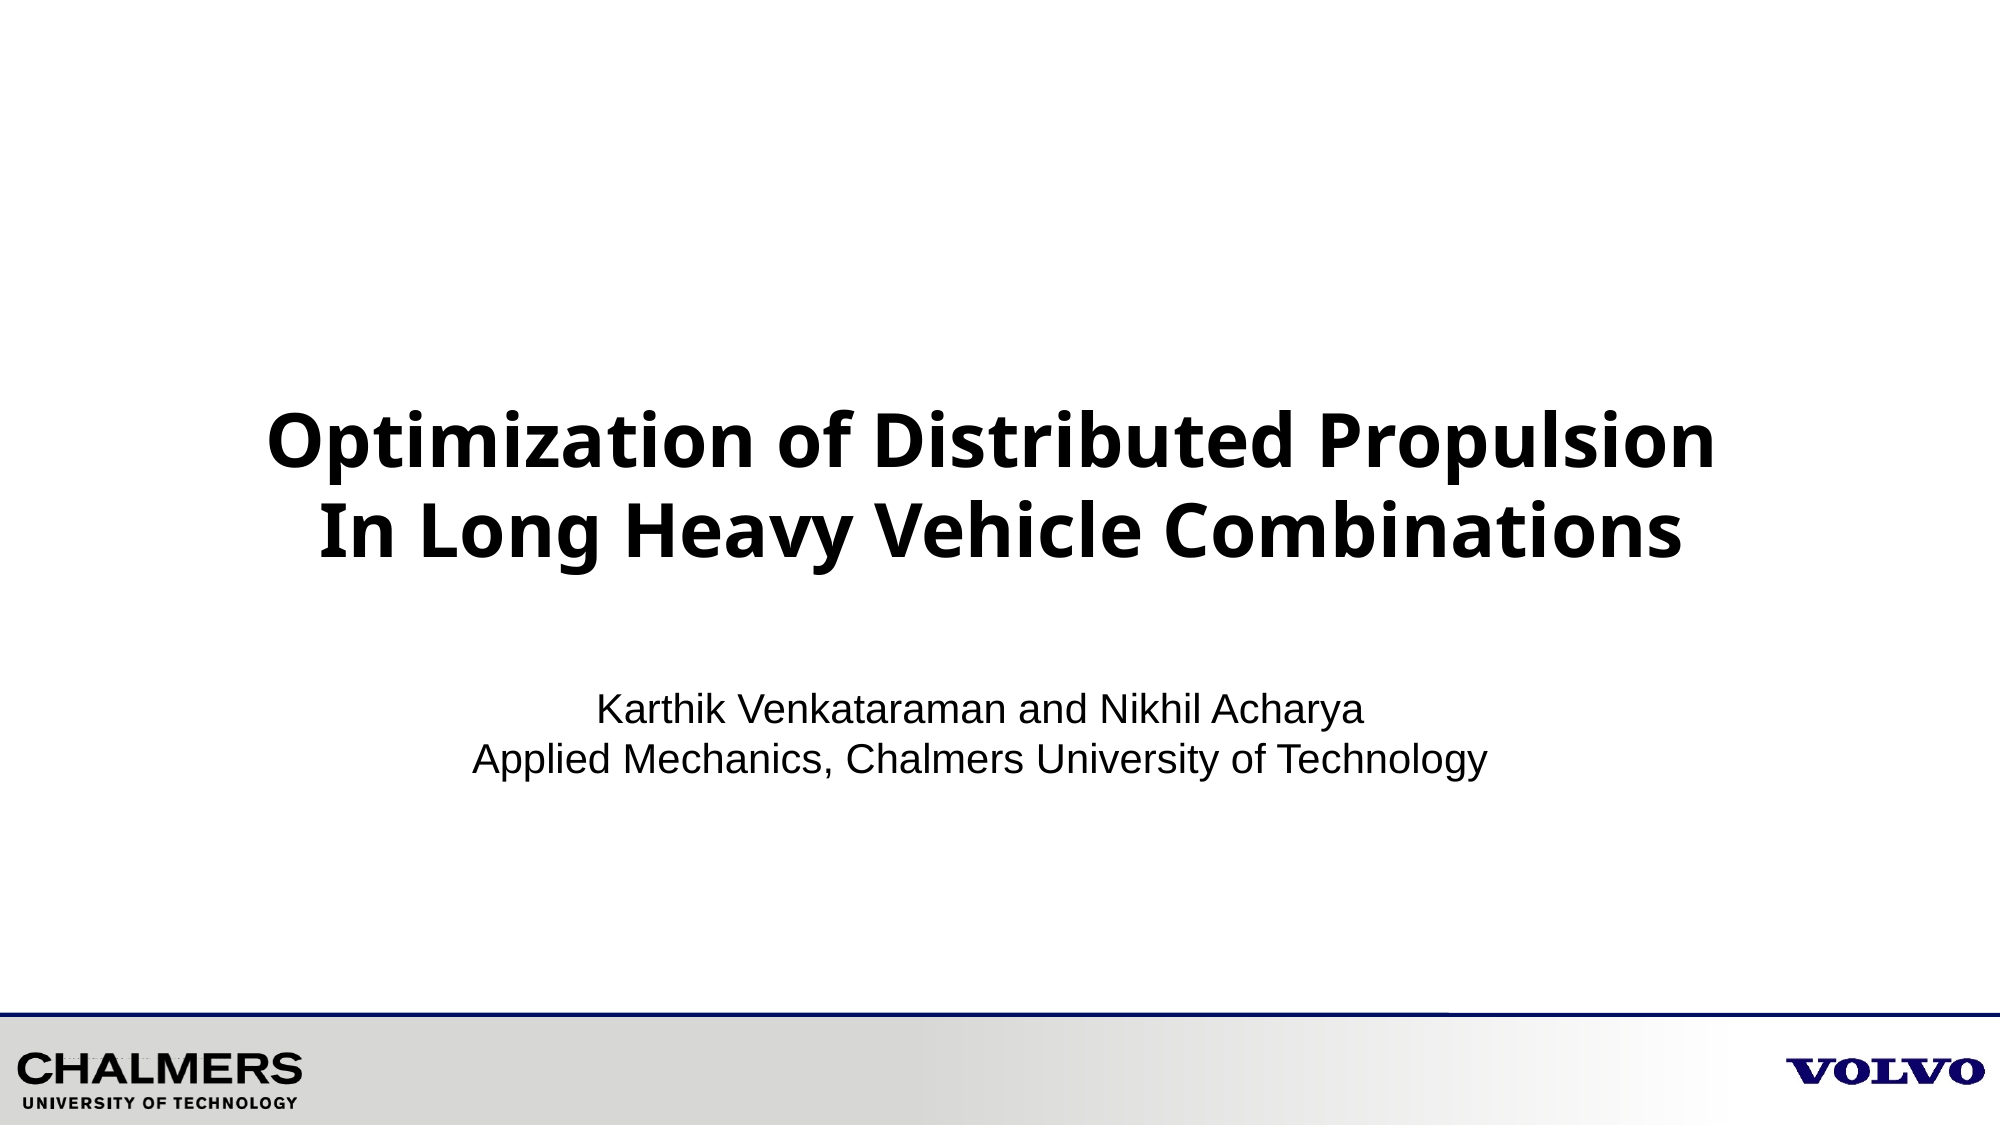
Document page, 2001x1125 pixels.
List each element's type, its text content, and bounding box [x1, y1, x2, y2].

text_box Optimization of Distributed Propulsion In Long Heavy Vehicle Combinations [105, 385, 1899, 615]
text_box Karthik Venkataraman and Nikhil Acharya Applied Mechanics, Chalmers University of Technology [104, 674, 1857, 789]
picture [1780, 1055, 1988, 1085]
